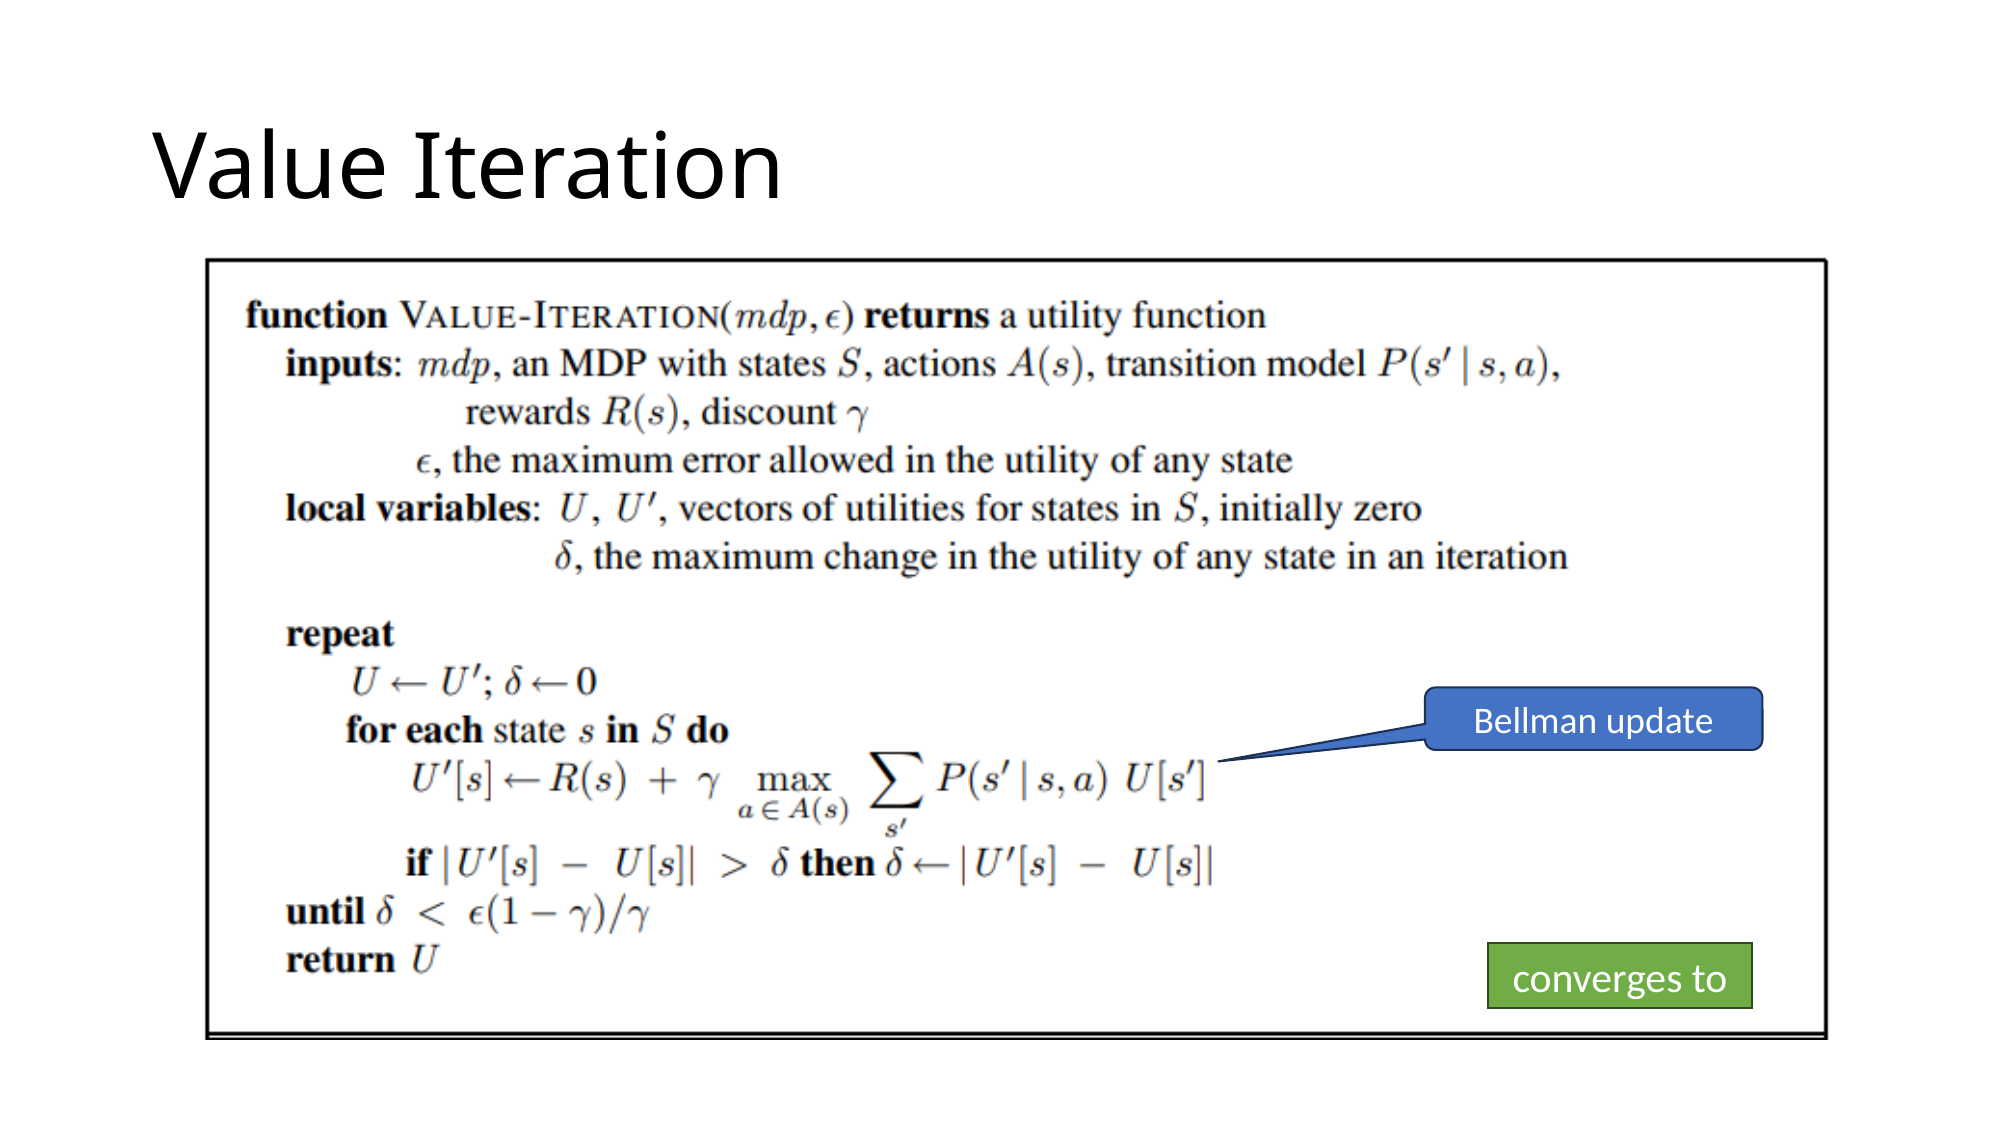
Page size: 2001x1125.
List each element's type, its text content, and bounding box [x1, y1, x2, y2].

title Value Iteration [137, 59, 1863, 278]
picture [199, 249, 1838, 1040]
